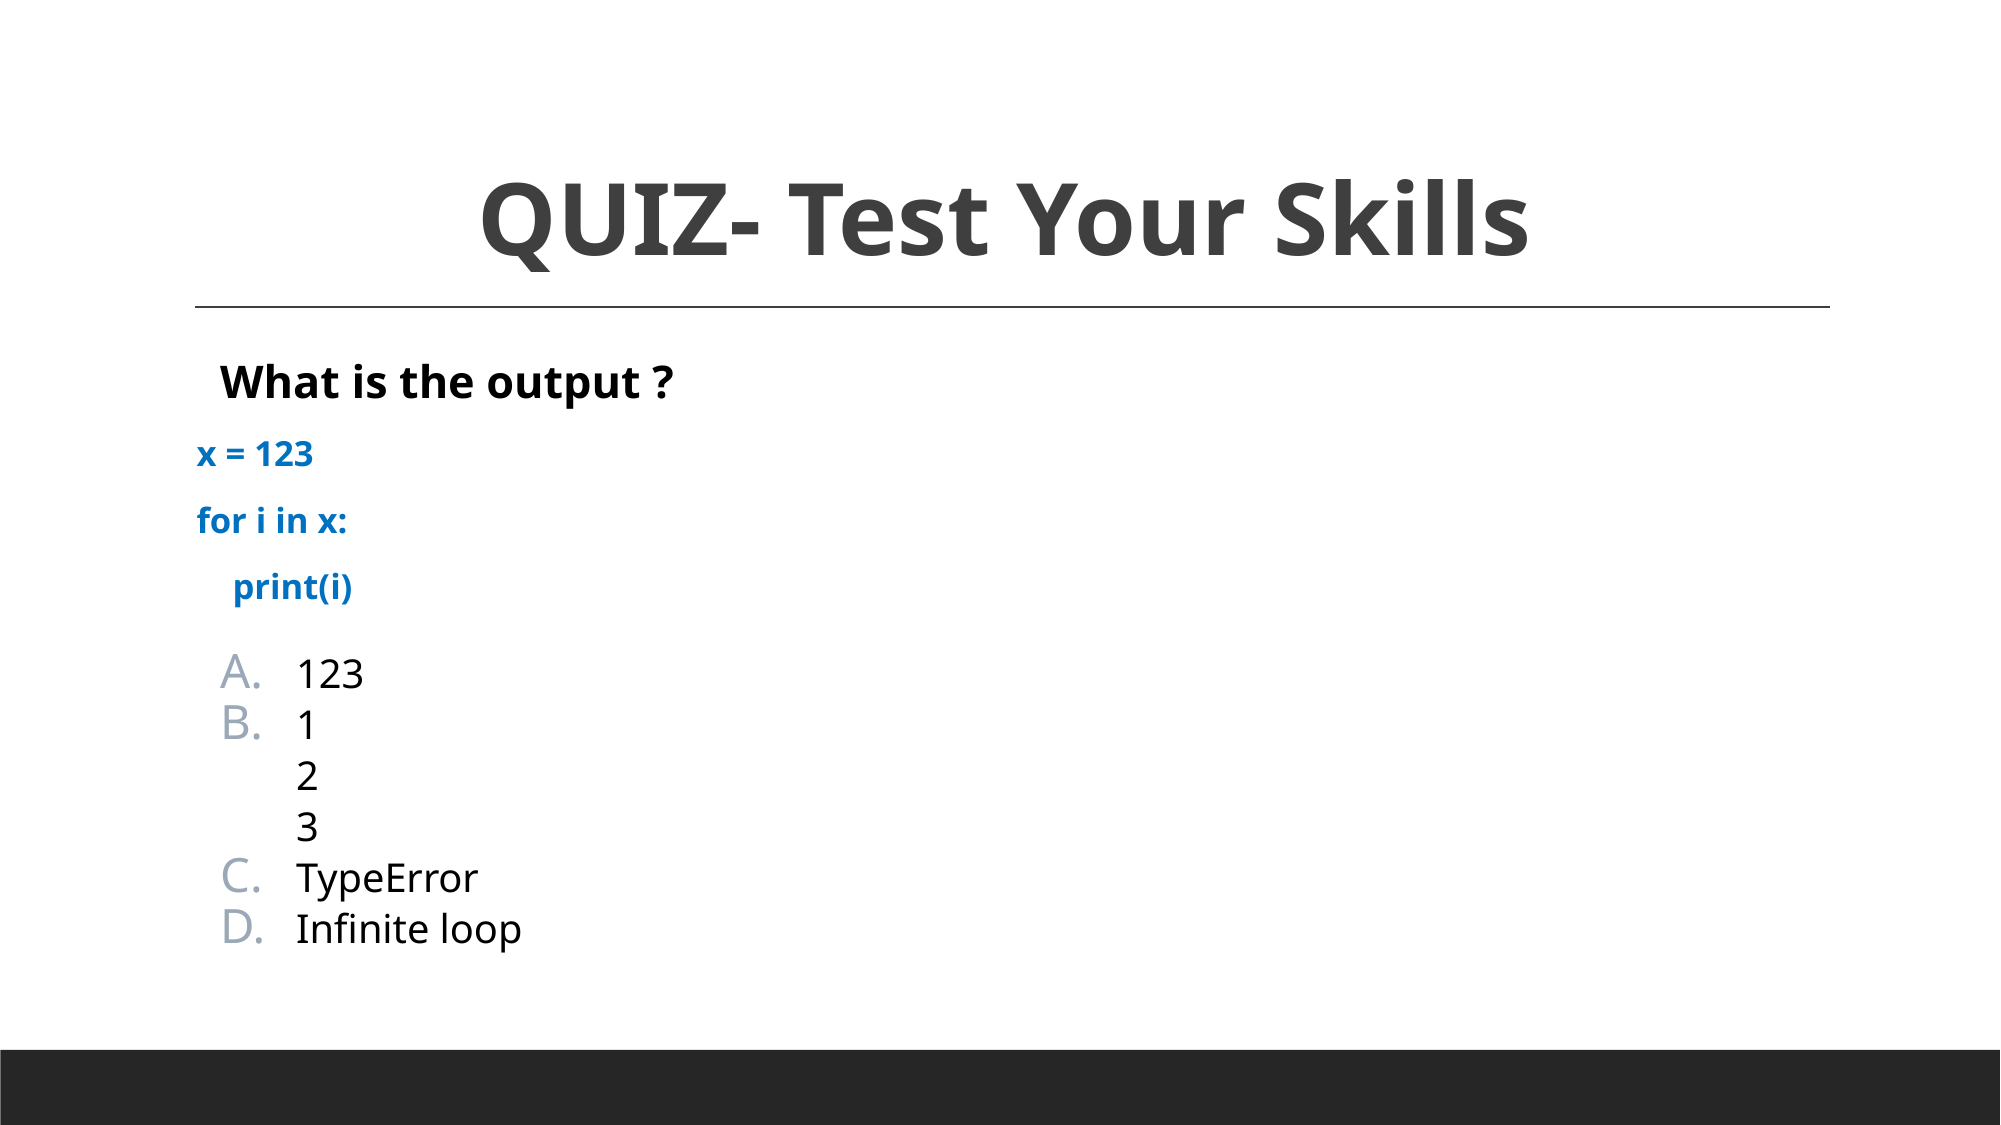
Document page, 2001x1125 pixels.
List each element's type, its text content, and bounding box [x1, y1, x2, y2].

text_box What is the output ? x = 123 for i in x: print(i) 123 1 2 3 TypeError Infinite loop [179, 345, 1830, 963]
title QUIZ- Test Your Skills [180, 47, 1830, 285]
